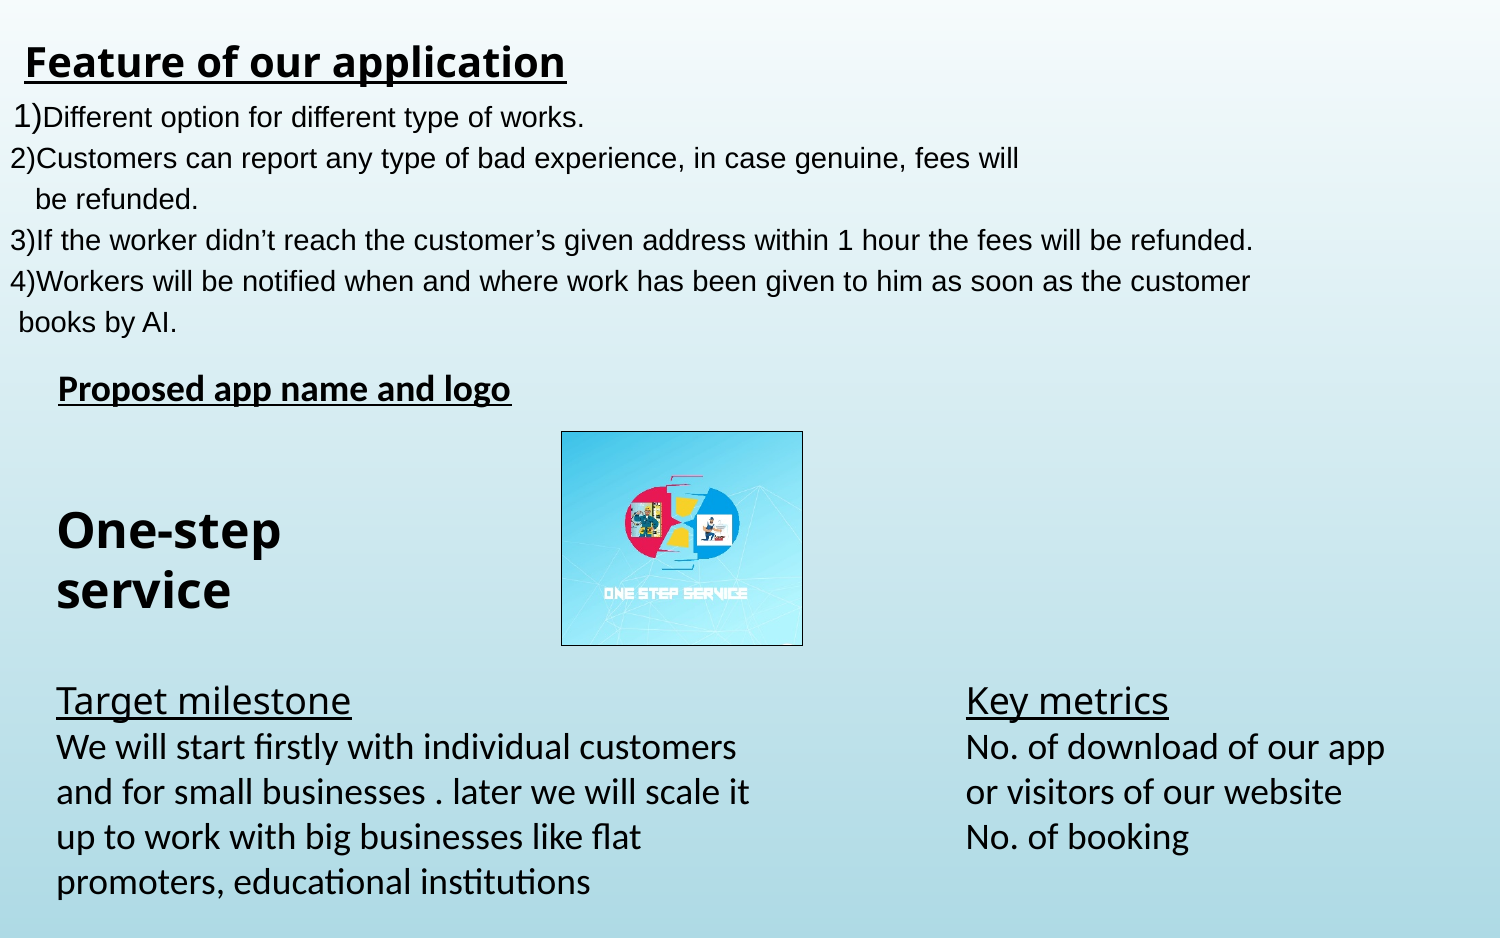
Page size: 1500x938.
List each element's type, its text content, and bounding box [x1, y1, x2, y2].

picture [560, 431, 803, 647]
text_box Target milestone We will start firstly with individual customers and for small businesses . later we will scale it up to work with big businesses like flat promoters, educational institutions [41, 669, 798, 938]
text_box Feature of our application 1)Different option for different type of works. 2)Customers can report any type of bad experience, in case genuine, fees will be refunded. 3)If the worker didn’t reach the customer’s given address within 1 hour the fees will be refunded. 4)Workers will be notified when and where work has been given to him as soon as the customer books by AI. [0, 19, 1365, 346]
text_box Proposed app name and logo [43, 356, 527, 416]
text_box One-step service [41, 490, 432, 626]
text_box Key metrics No. of download of our app or visitors of our website No. of booking [950, 669, 1430, 865]
